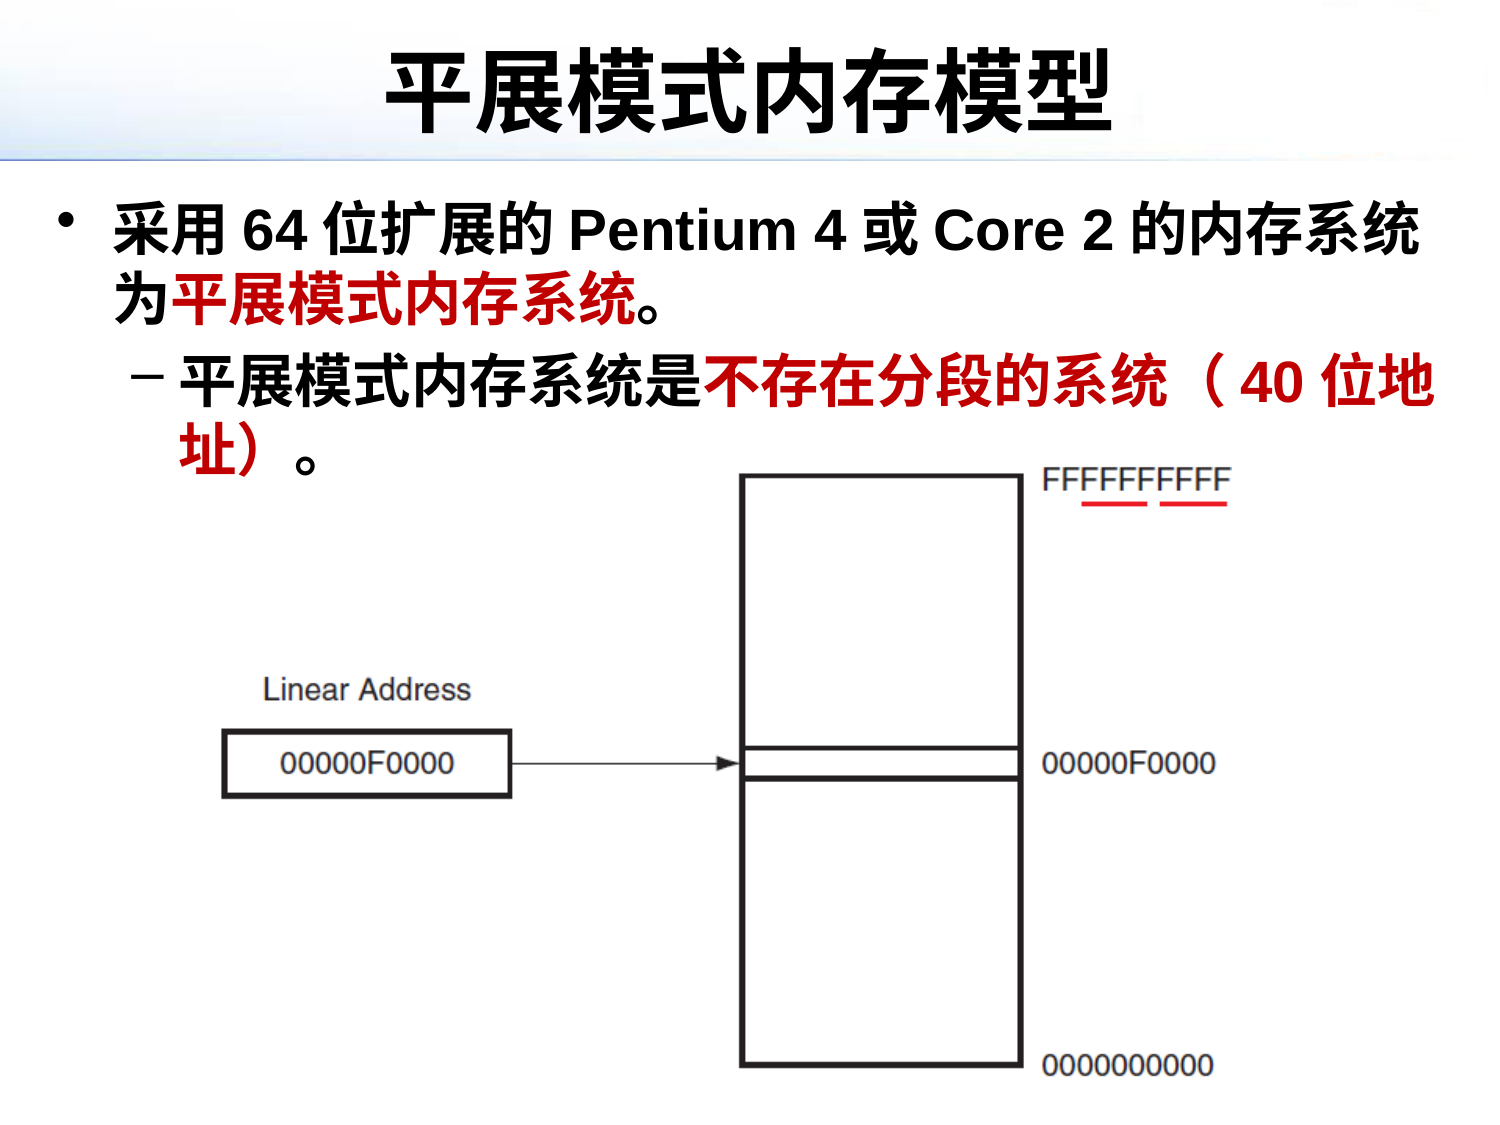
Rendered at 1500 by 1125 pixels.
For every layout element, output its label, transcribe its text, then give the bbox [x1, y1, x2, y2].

picture [206, 444, 1232, 1095]
list 采用64位扩展的Pentium 4或Core 2的内存系统为平展模式内存系统。 平展模式内存系统是不存在分段的系统（40位地址）。 [41, 184, 1459, 433]
picture [0, 0, 1500, 161]
title 平展模式内存模型 [29, 31, 1471, 147]
